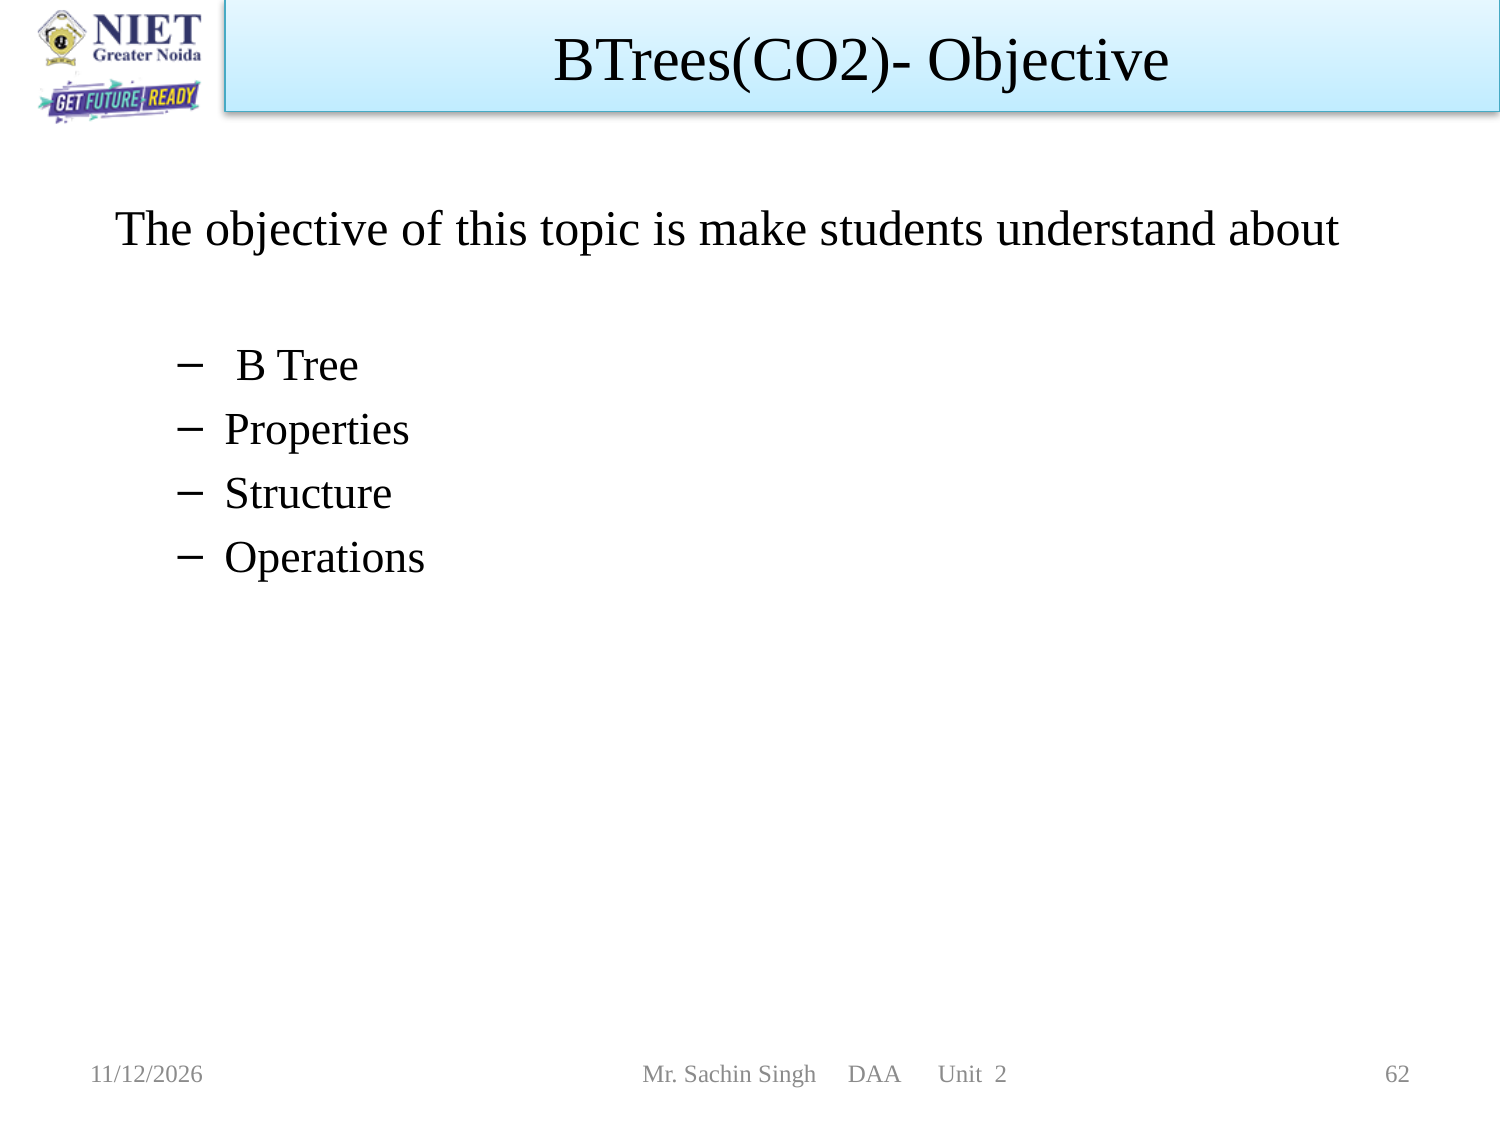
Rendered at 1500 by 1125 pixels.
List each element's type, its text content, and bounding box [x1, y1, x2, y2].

slide_number 62 [1074, 1042, 1425, 1103]
list The objective of this topic is make students understand about B Tree Properties Structure Operations [87, 187, 1438, 930]
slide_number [75, 1042, 412, 1103]
text_box BTrees(CO2)- Objective [238, 0, 1500, 112]
footer Mr. Sachin Singh DAA Unit 2 [412, 1042, 1074, 1103]
picture [0, 0, 238, 135]
